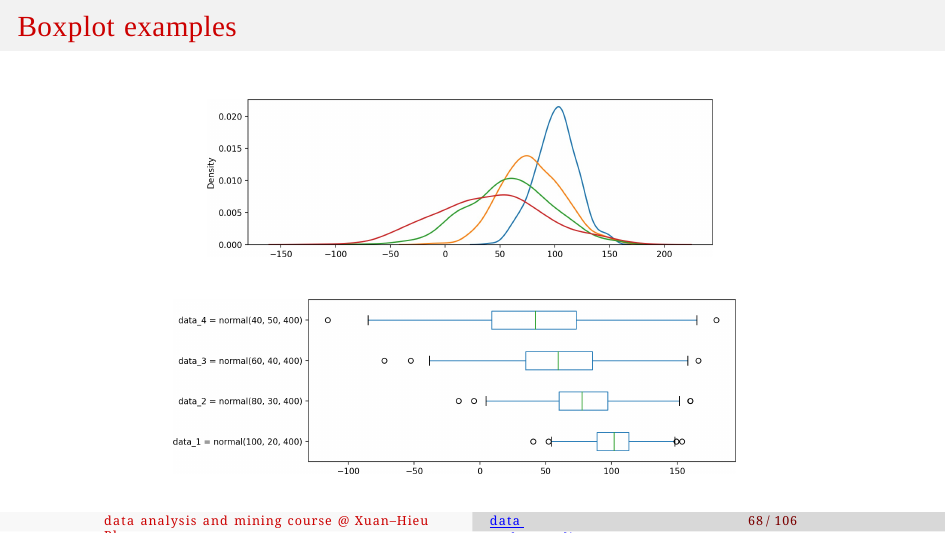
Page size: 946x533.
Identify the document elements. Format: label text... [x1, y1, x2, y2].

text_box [0, 511, 946, 532]
picture [173, 299, 736, 474]
picture [206, 99, 713, 257]
text_box Boxplot examples [15, 4, 241, 43]
